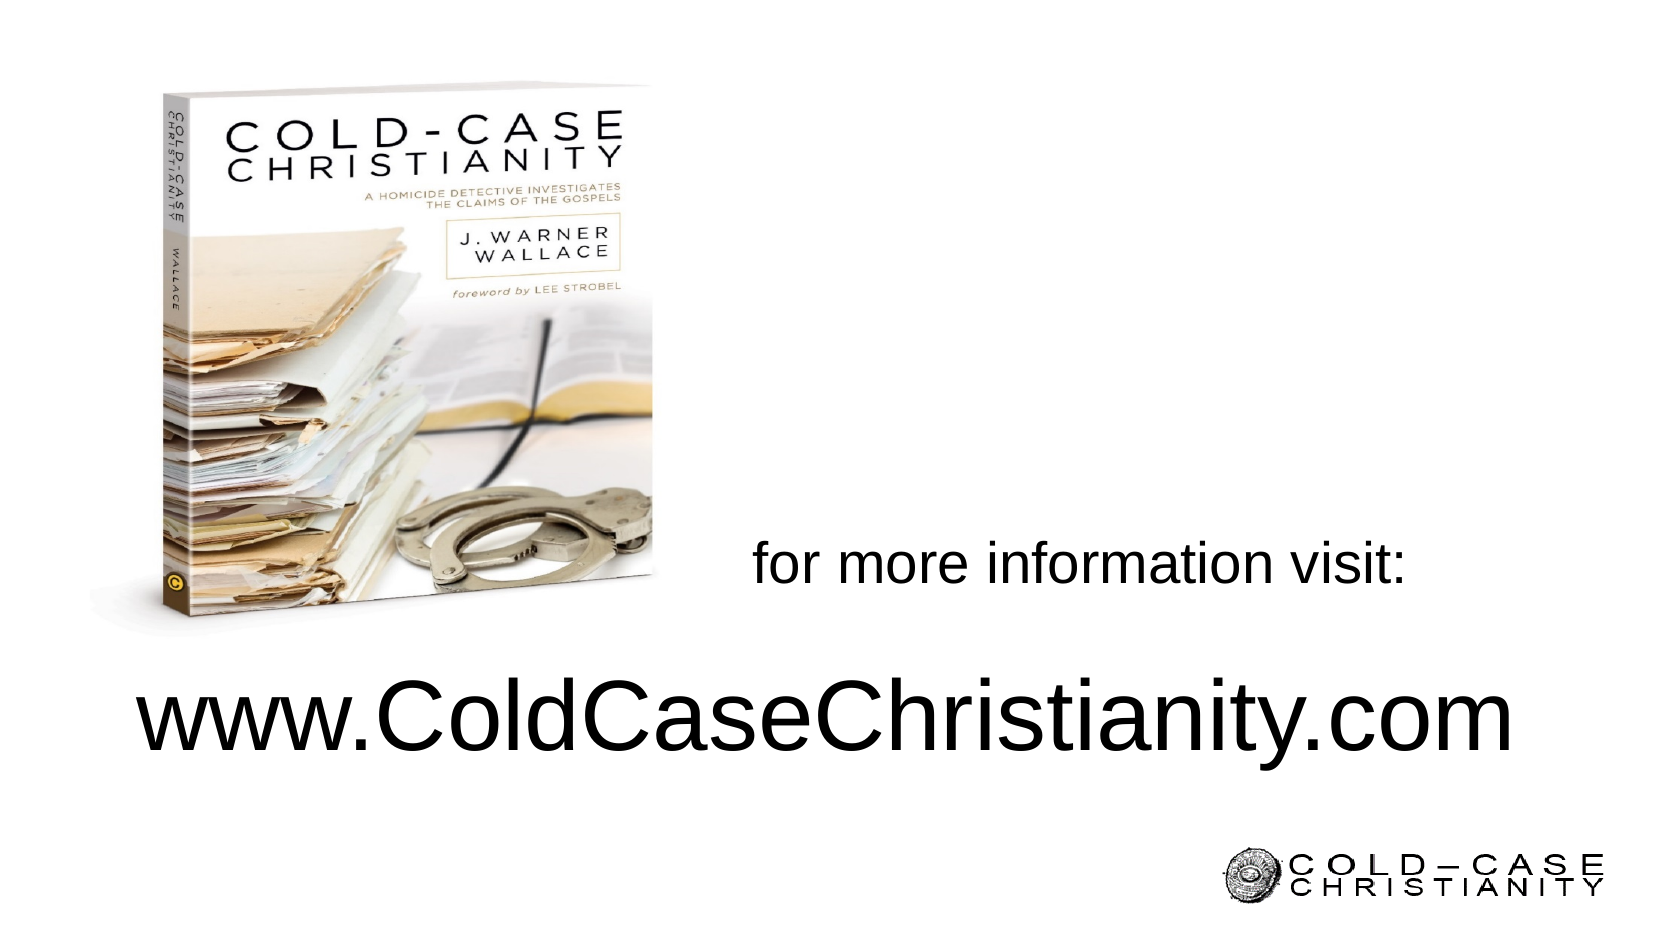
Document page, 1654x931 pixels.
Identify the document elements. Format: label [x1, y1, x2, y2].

picture [0, 0, 1654, 524]
text_box [0, 524, 1654, 778]
picture [0, 778, 1654, 931]
